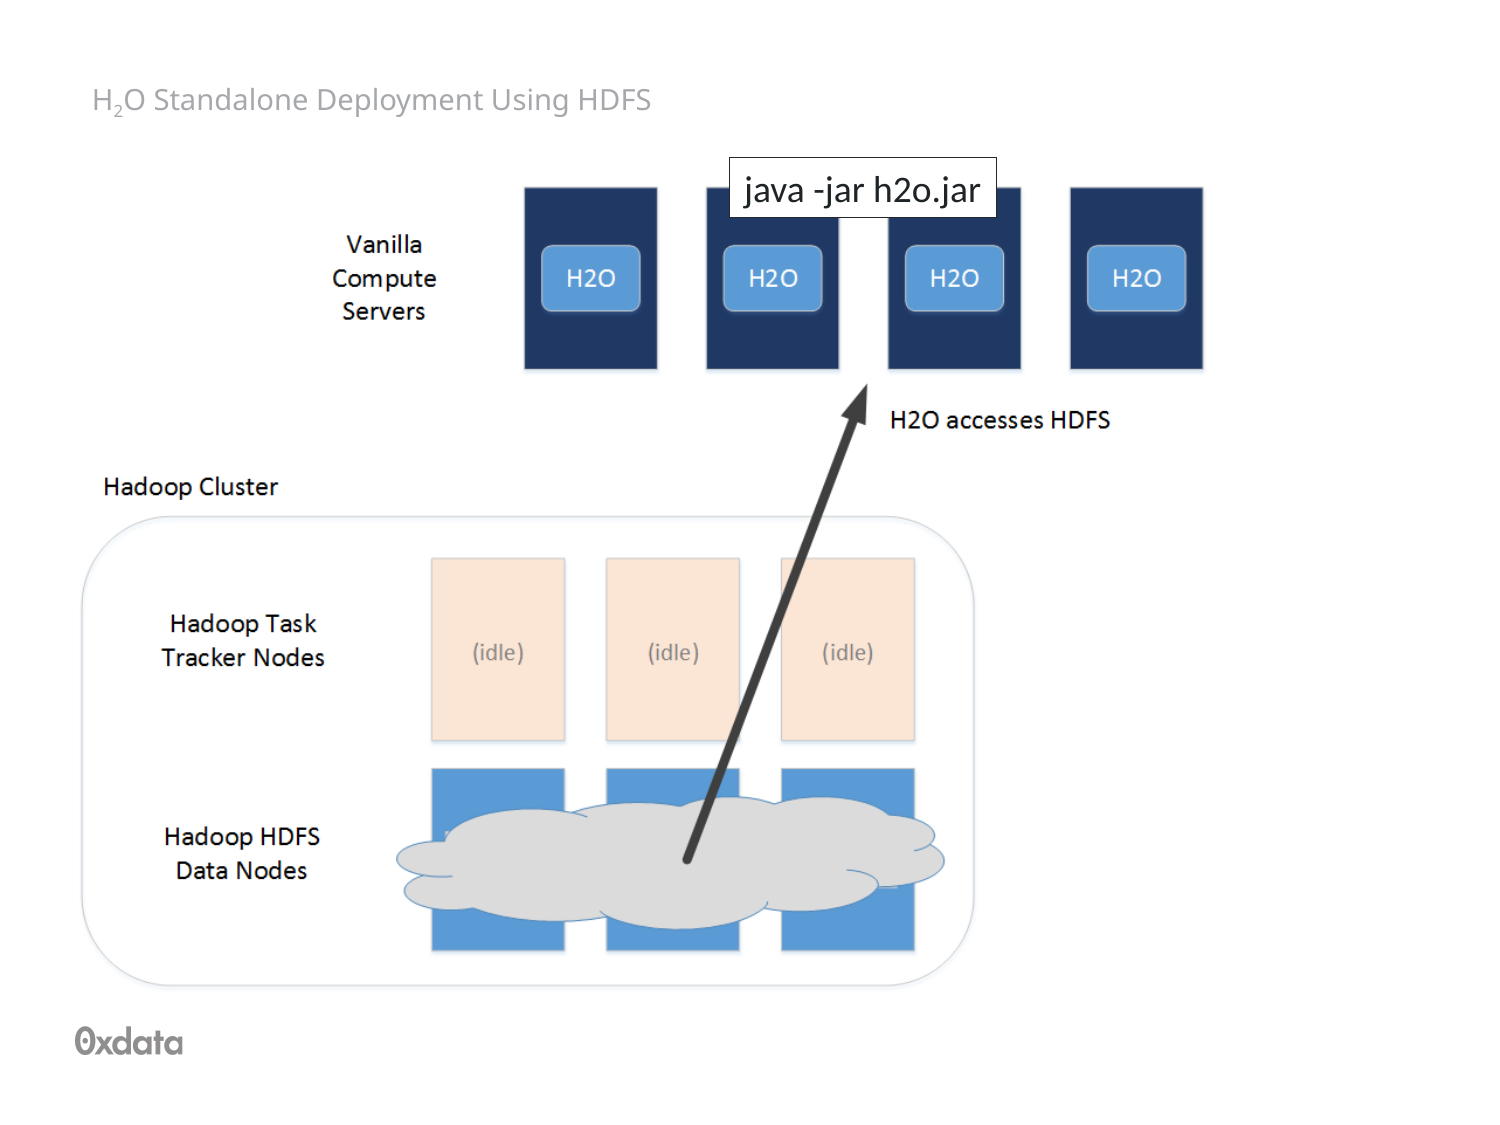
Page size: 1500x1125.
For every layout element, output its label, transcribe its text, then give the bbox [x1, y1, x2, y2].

picture [76, 184, 1210, 995]
title H2O Standalone Deployment Using HDFS [76, 73, 770, 160]
text_box java -jar h2o.jar [729, 157, 997, 183]
